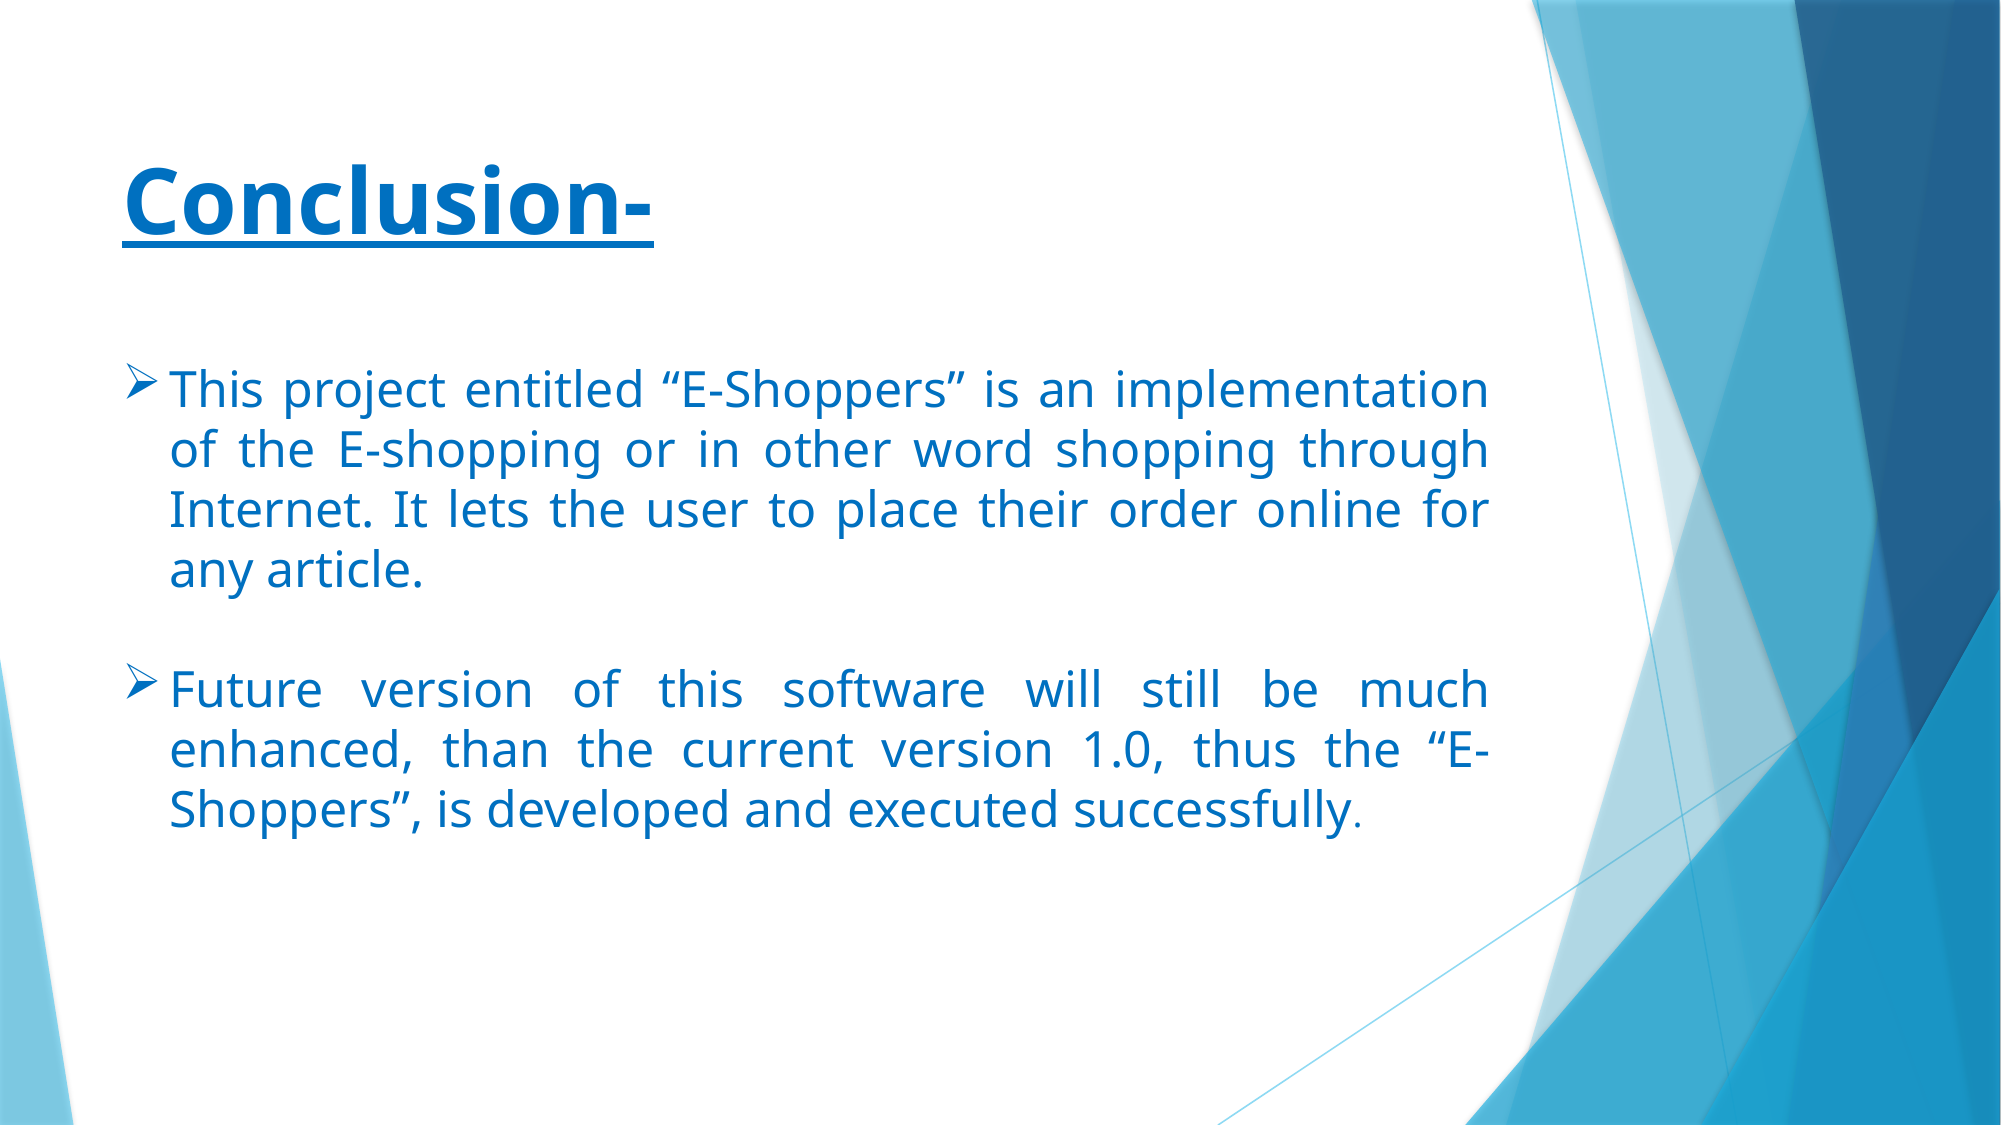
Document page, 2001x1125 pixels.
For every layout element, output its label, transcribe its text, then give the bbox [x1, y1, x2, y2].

text_box Conclusion- This project entitled “E-Shoppers” is an implementation of the E-shopping or in other word shopping through Internet. It lets the user to place their order online for any article. Future version of this software will still be much enhanced, than the current version 1.0, thus the “E-Shoppers”, is developed and executed successfully. [107, 135, 1507, 890]
